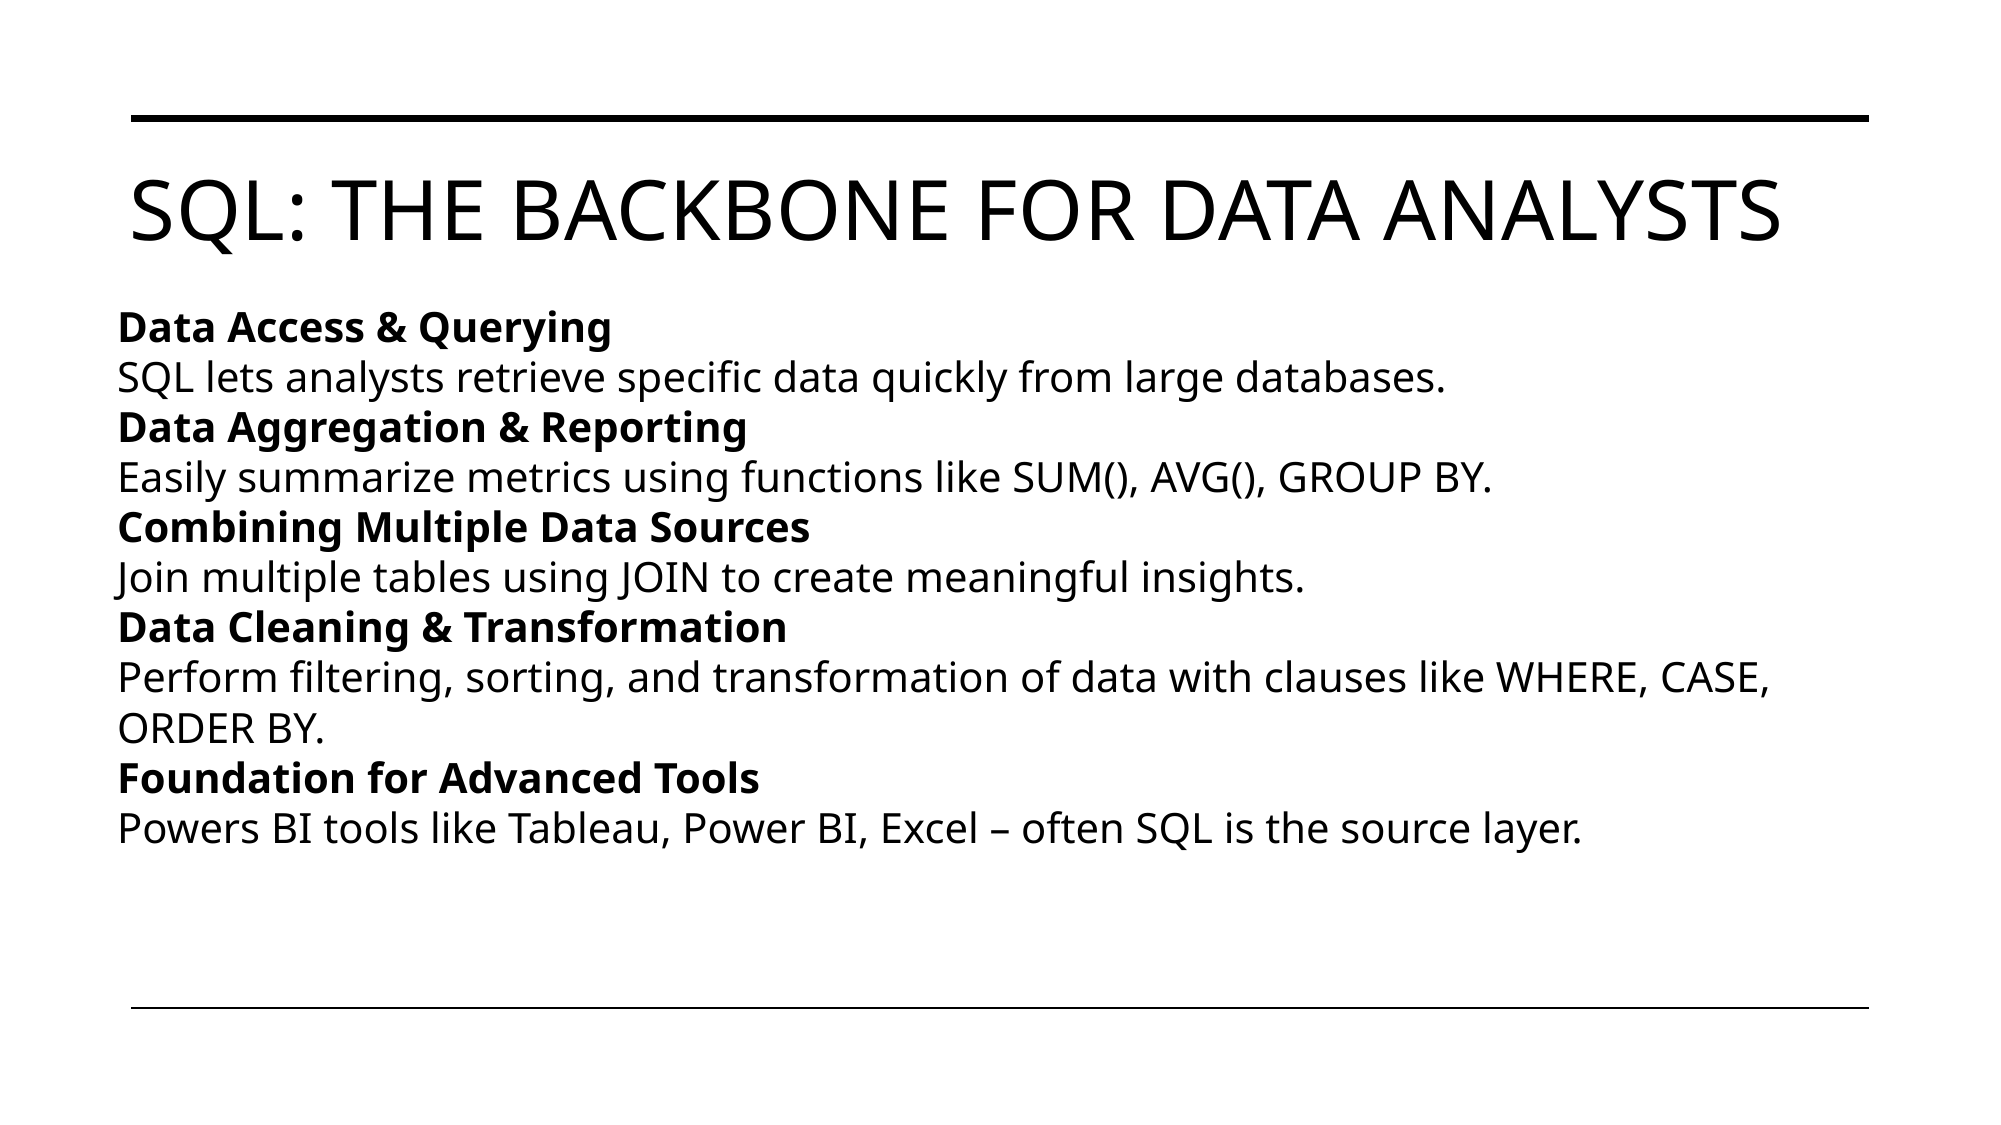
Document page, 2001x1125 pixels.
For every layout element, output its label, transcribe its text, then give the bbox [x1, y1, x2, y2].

list Data Access & Querying SQL lets analysts retrieve specific data quickly from large databases. Data Aggregation & Reporting Easily summarize metrics using functions like SUM(), AVG(), GROUP BY. Combining Multiple Data Sources Join multiple tables using JOIN to create meaningful insights. Data Cleaning & Transformation Perform filtering, sorting, and transformation of data with clauses like WHERE, CASE, ORDER BY. Foundation for Advanced Tools Powers BI tools like Tableau, Power BI, Excel – often SQL is the source layer. [102, 272, 1856, 926]
title SQL: The Backbone for Data Analysts [114, 149, 1869, 365]
